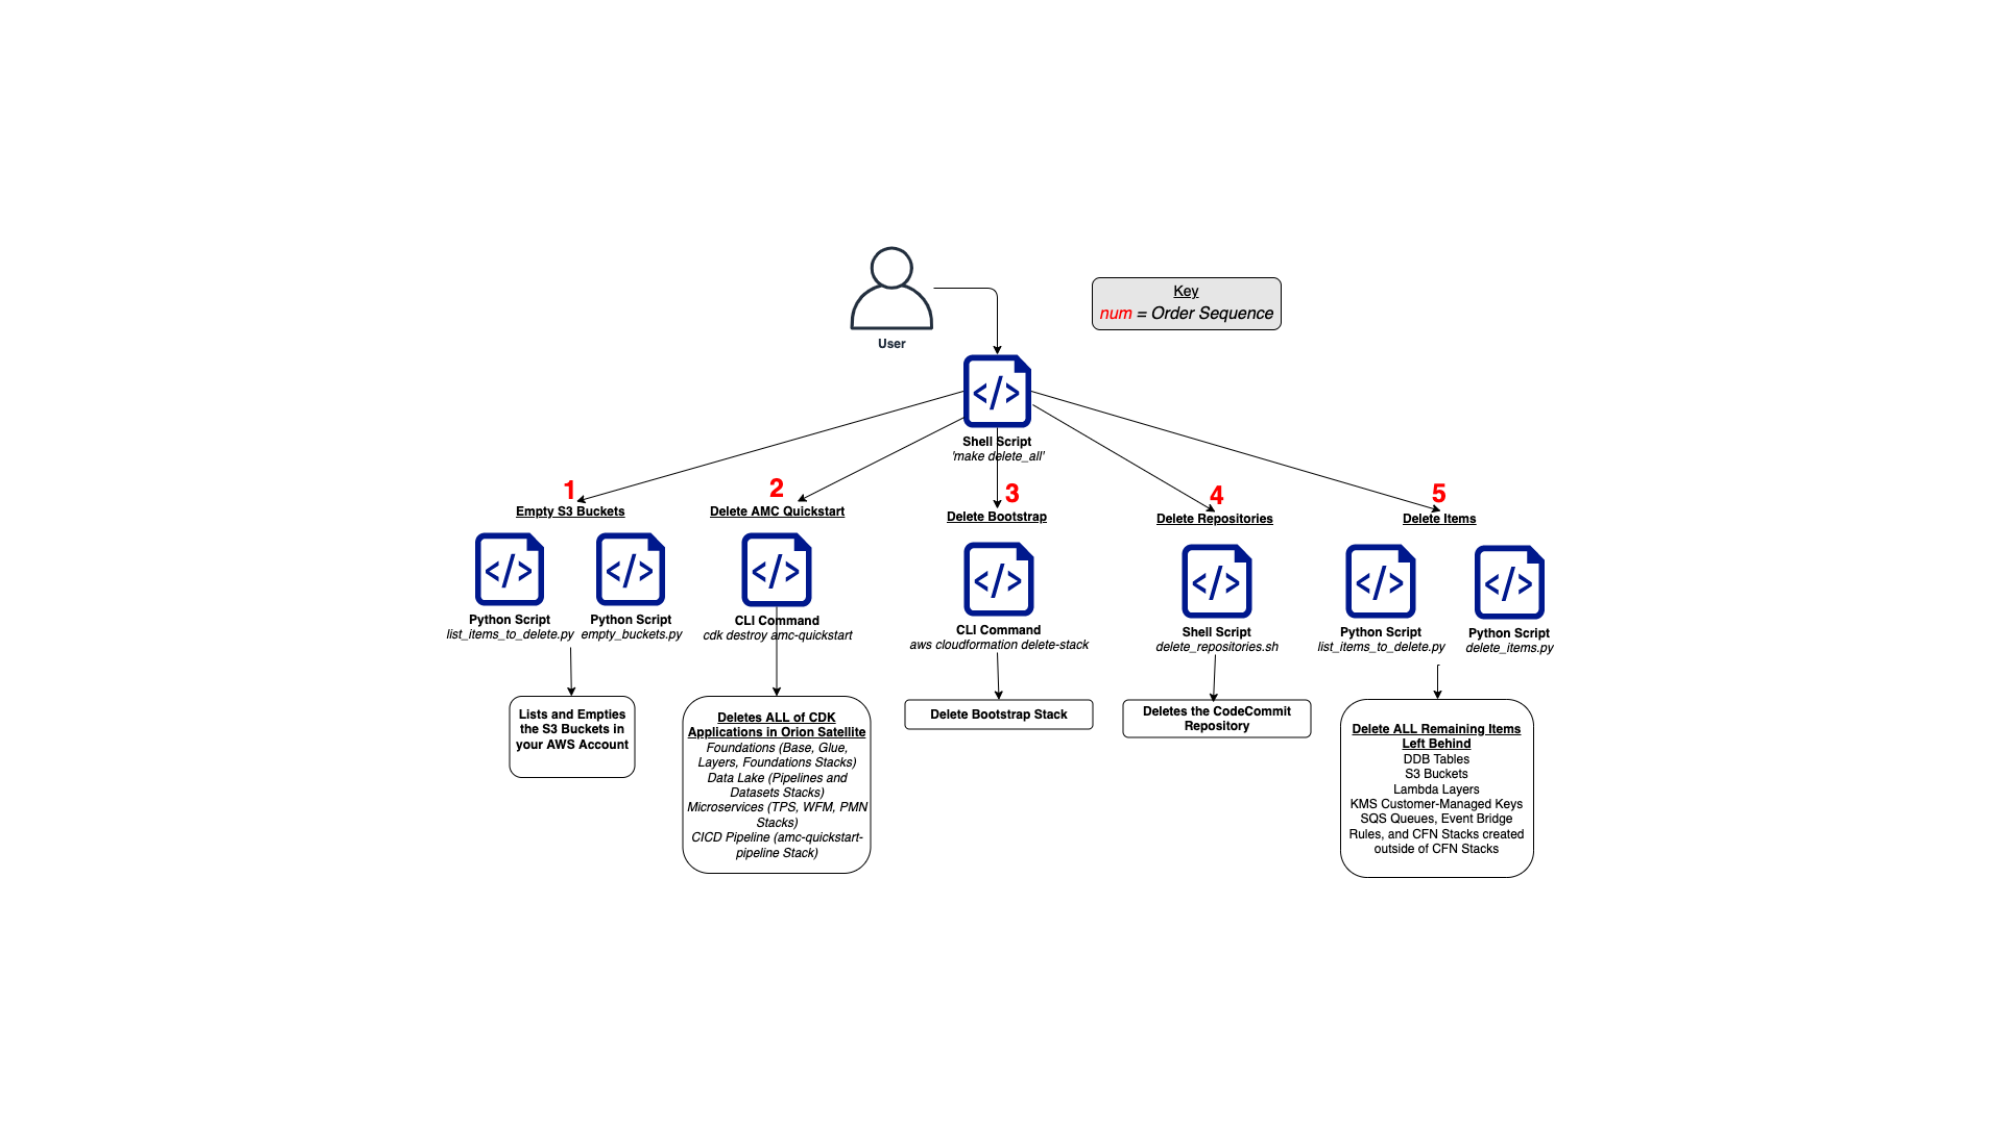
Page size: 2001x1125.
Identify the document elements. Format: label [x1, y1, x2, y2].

picture [446, 246, 1554, 879]
